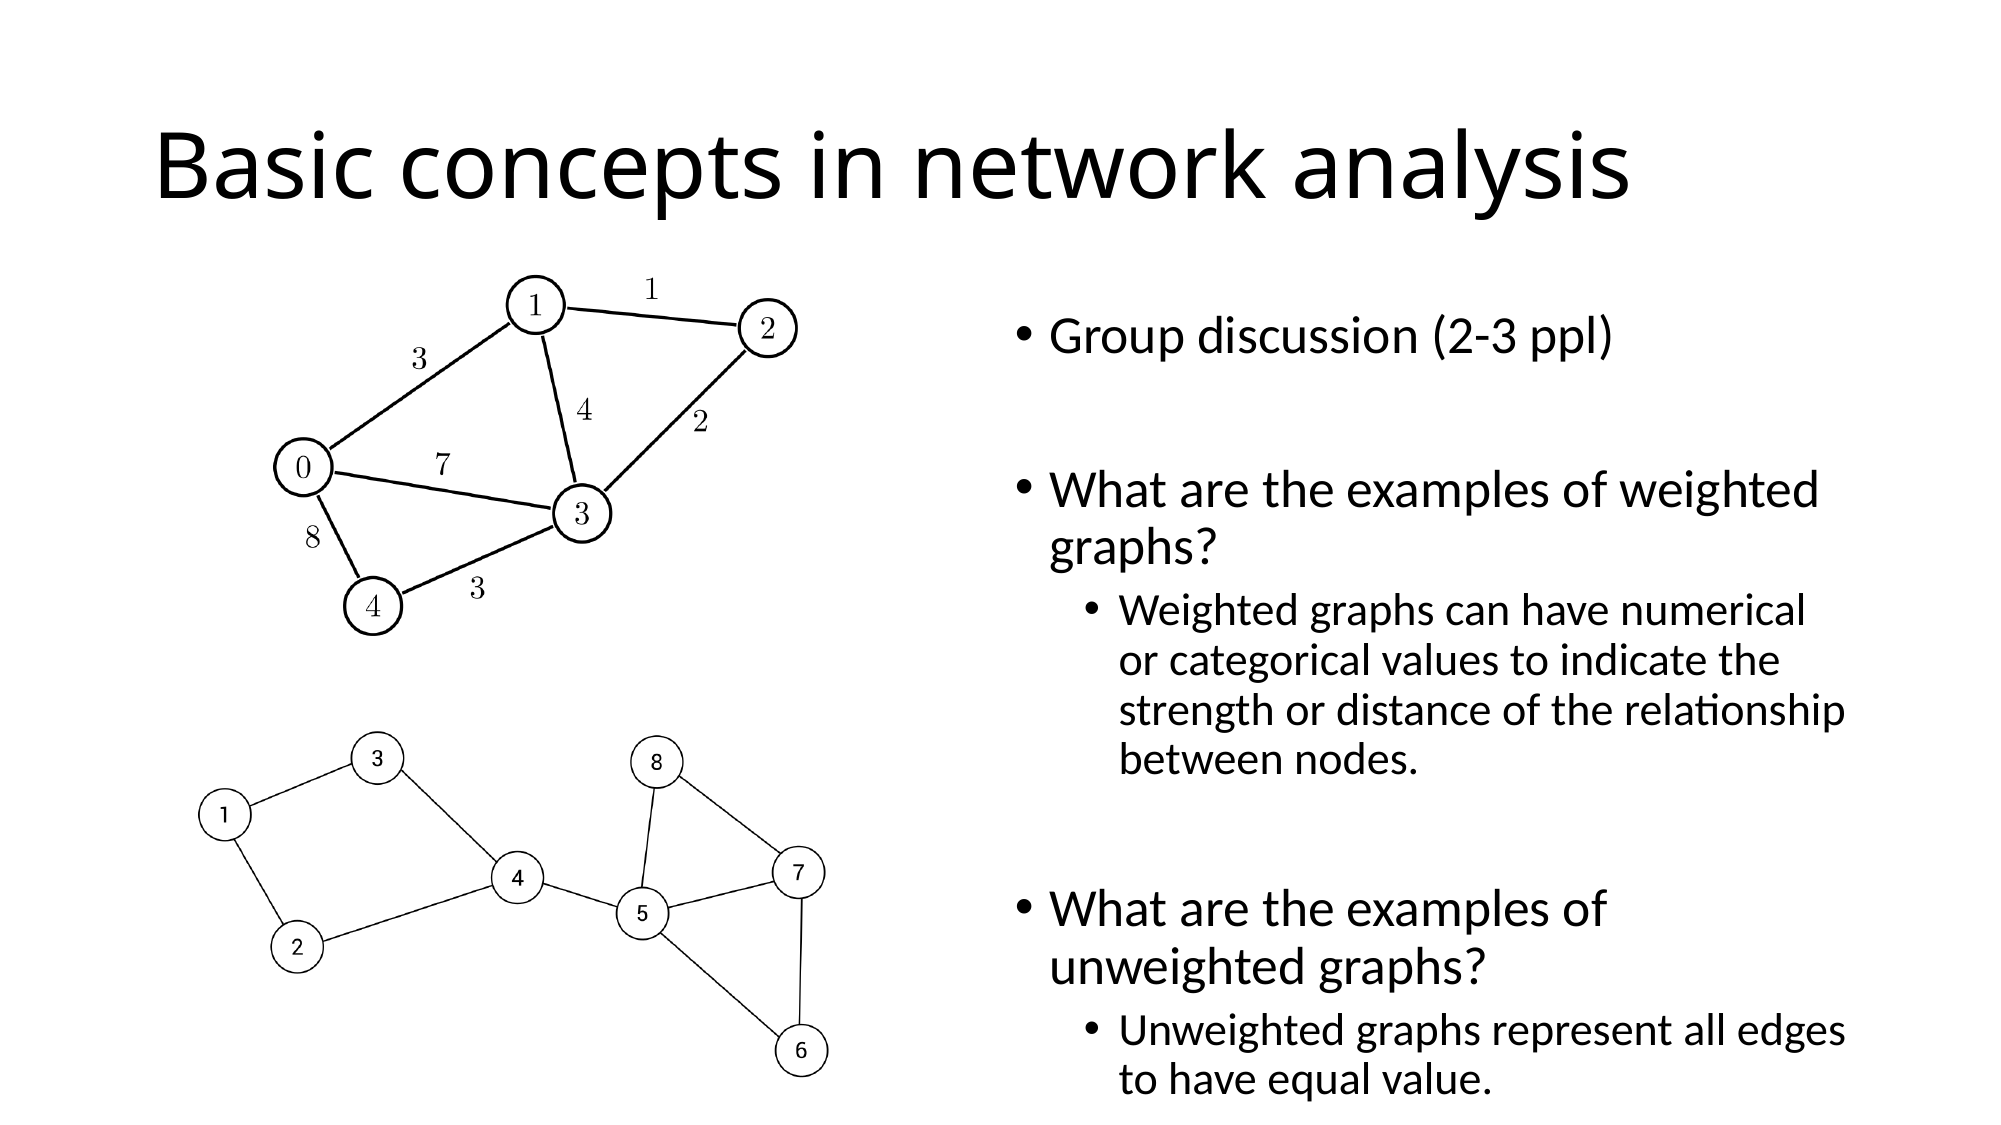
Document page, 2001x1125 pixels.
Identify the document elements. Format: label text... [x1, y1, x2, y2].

list Group discussion (2-3 ppl) What are the examples of weighted graphs? Weighted graphs can have numerical or categorical values to indicate the strength or distance of the relationship between nodes. What are the examples of unweighted graphs? Unweighted graphs represent all edges to have equal value. [999, 299, 1863, 1115]
picture [273, 267, 798, 636]
picture [40, 710, 986, 1098]
title Basic concepts in network analysis [137, 59, 1863, 278]
